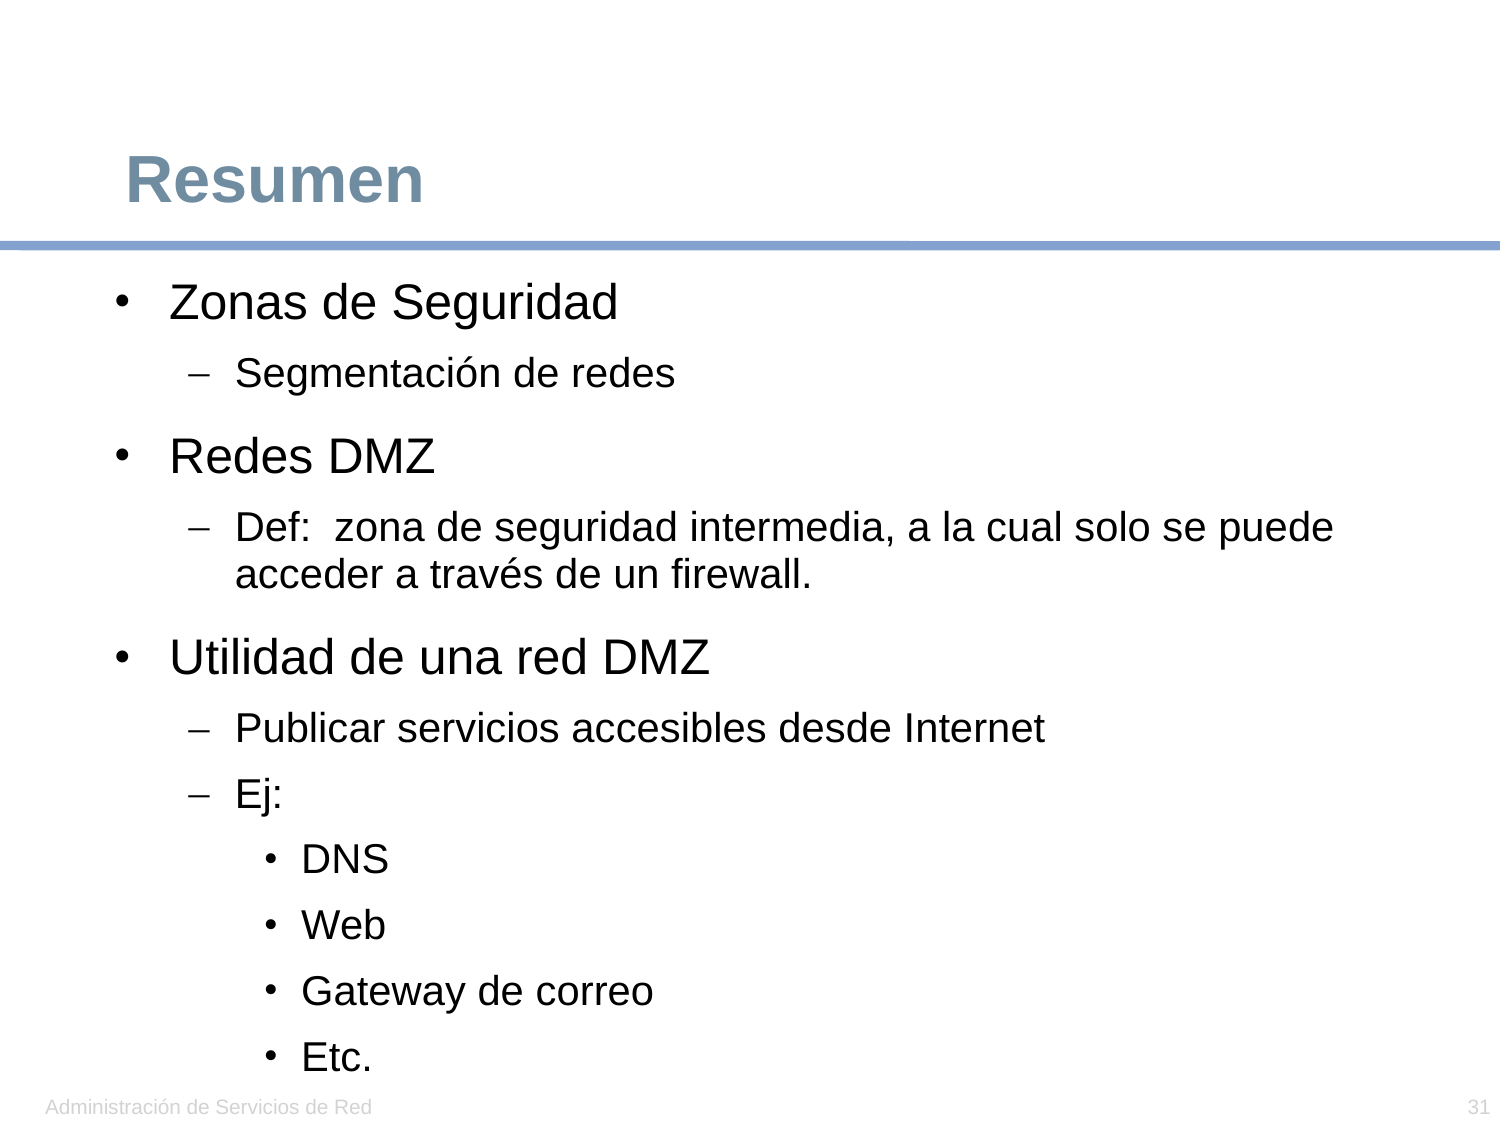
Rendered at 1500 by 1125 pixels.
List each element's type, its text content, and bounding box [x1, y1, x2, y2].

title Resumen [111, 66, 1446, 224]
list Zonas de Seguridad Segmentación de redes Redes DMZ Def: zona de seguridad intermedia, a la cual solo se puede acceder a través de un firewall. Utilidad de una red DMZ Publicar servicios accesibles desde Internet Ej: DNS Web Gateway de correo Etc. [100, 266, 1432, 863]
